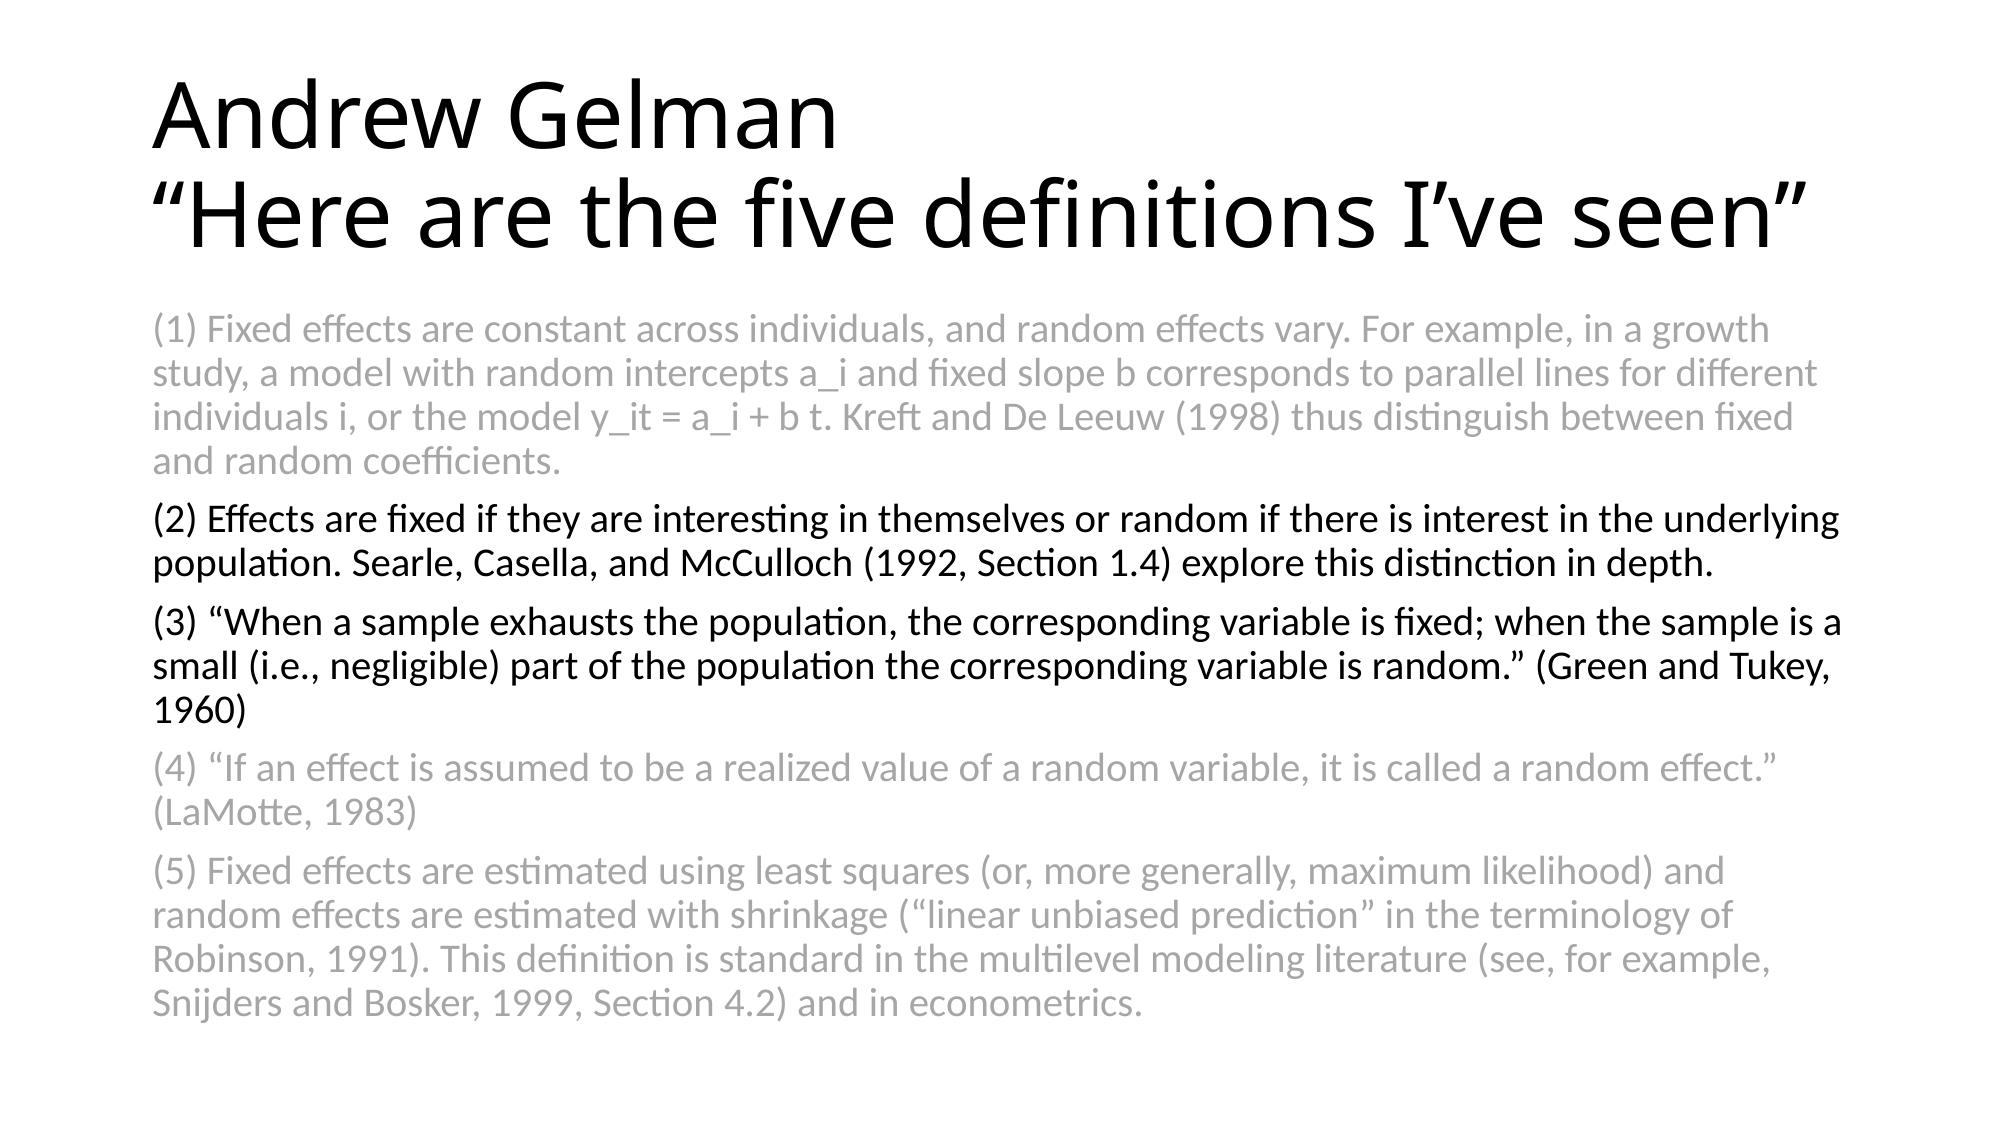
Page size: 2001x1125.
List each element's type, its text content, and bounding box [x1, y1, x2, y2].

title Andrew Gelman “Here are the five definitions I’ve seen” [137, 59, 1863, 278]
list (1) Fixed effects are constant across individuals, and random effects vary. For example, in a growth study, a model with random intercepts a_i and fixed slope b corresponds to parallel lines for different individuals i, or the model y_it = a_i + b t. Kreft and De Leeuw (1998) thus distinguish between fixed and random coefficients. (2) Effects are fixed if they are interesting in themselves or random if there is interest in the underlying population. Searle, Casella, and McCulloch (1992, Section 1.4) explore this distinction in depth. (3) “When a sample exhausts the population, the corresponding variable is fixed; when the sample is a small (i.e., negligible) part of the population the corresponding variable is random.” (Green and Tukey, 1960) (4) “If an effect is assumed to be a realized value of a random variable, it is called a random effect.” (LaMotte, 1983) (5) Fixed effects are estimated using least squares (or, more generally, maximum likelihood) and random effects are estimated with shrinkage (“linear unbiased prediction” in the terminology of Robinson, 1991). This definition is standard in the multilevel modeling literature (see, for example, Snijders and Bosker, 1999, Section 4.2) and in econometrics. [137, 299, 1863, 1072]
